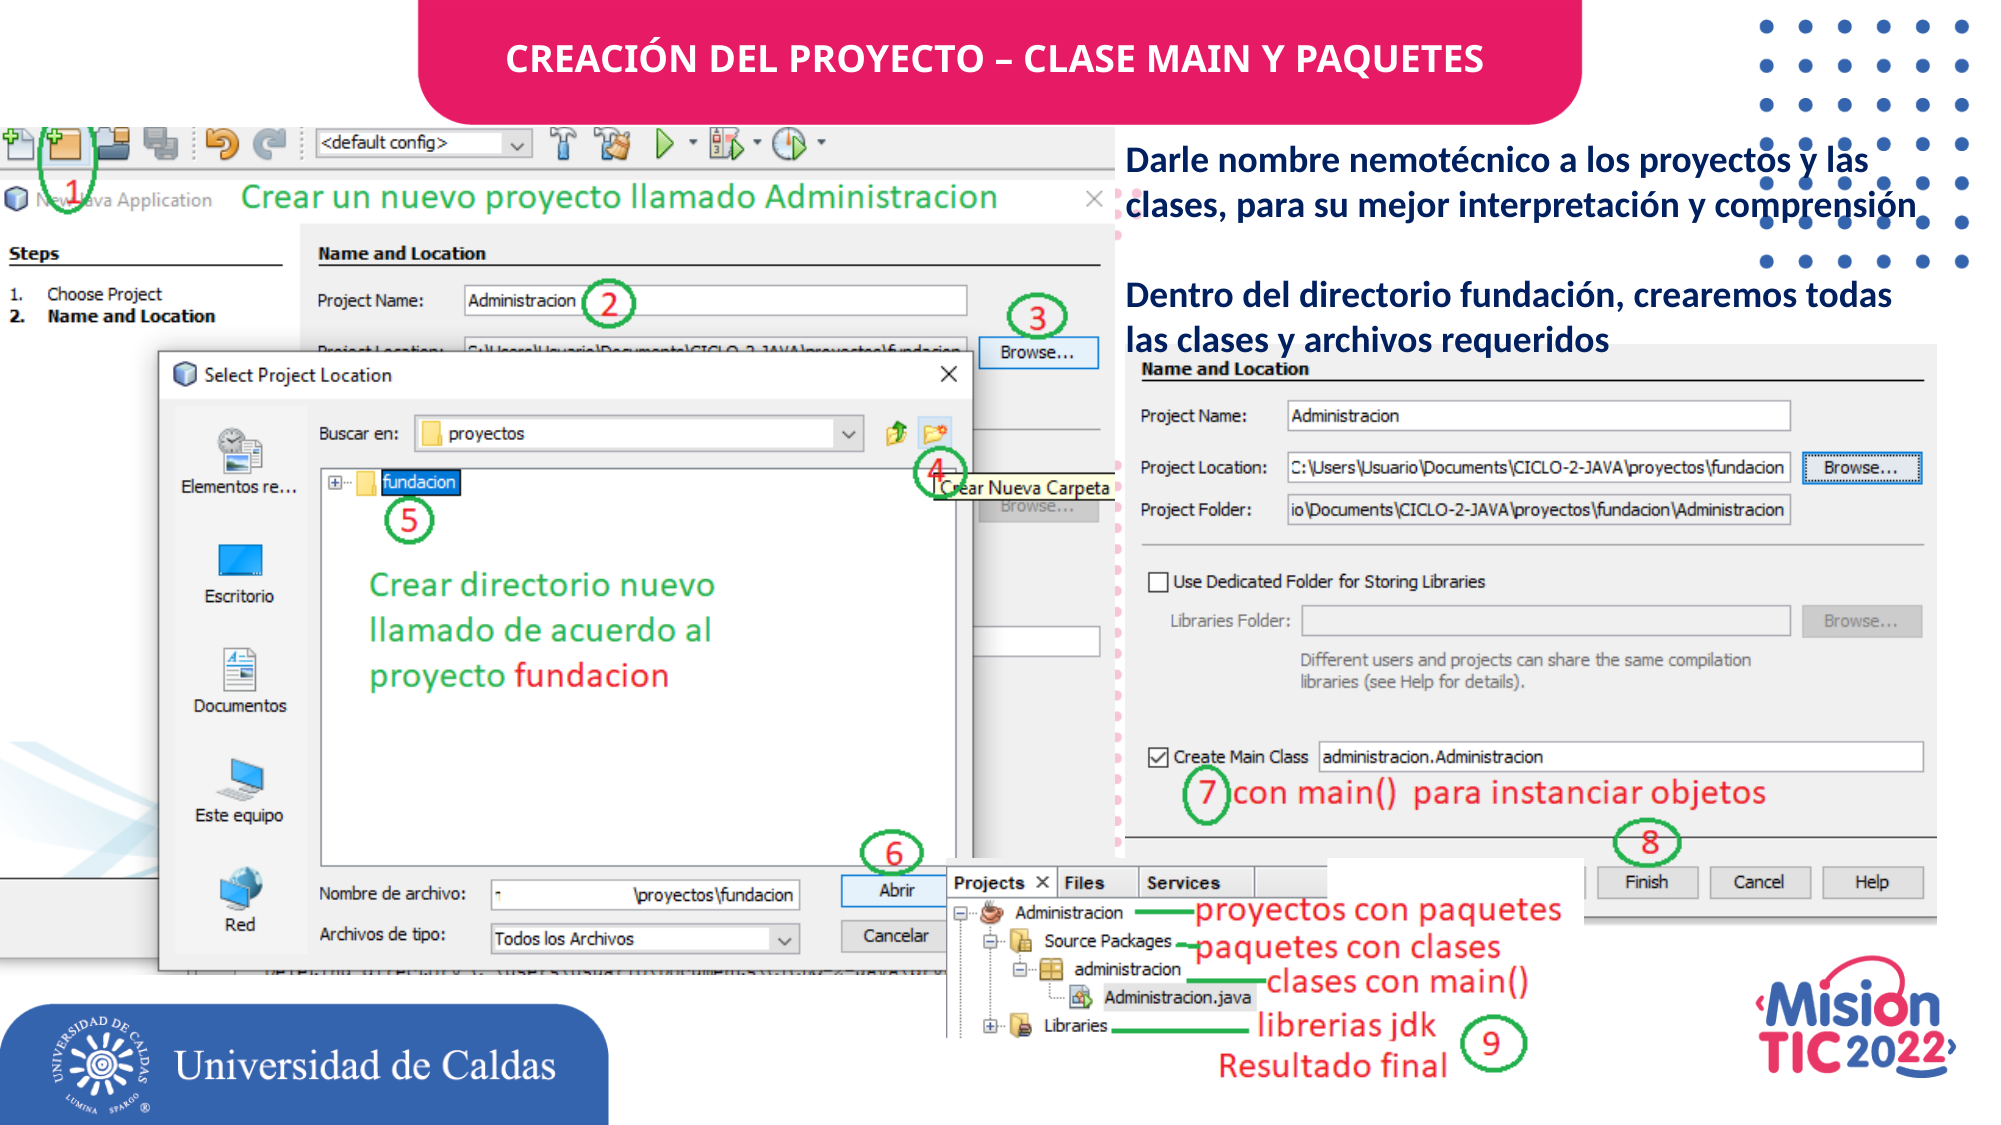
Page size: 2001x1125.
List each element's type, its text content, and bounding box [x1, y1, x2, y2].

picture [0, 0, 2000, 1125]
text_box CREACIÓN DEL PROYECTO – CLASE MAIN Y PAQUETES [490, 27, 1501, 88]
text_box Darle nombre nemotécnico a los proyectos y las clases, para su mejor interpretación y comprensión Dentro del directorio fundación, crearemos todas las clases y archivos requeridos [1115, 127, 1948, 367]
